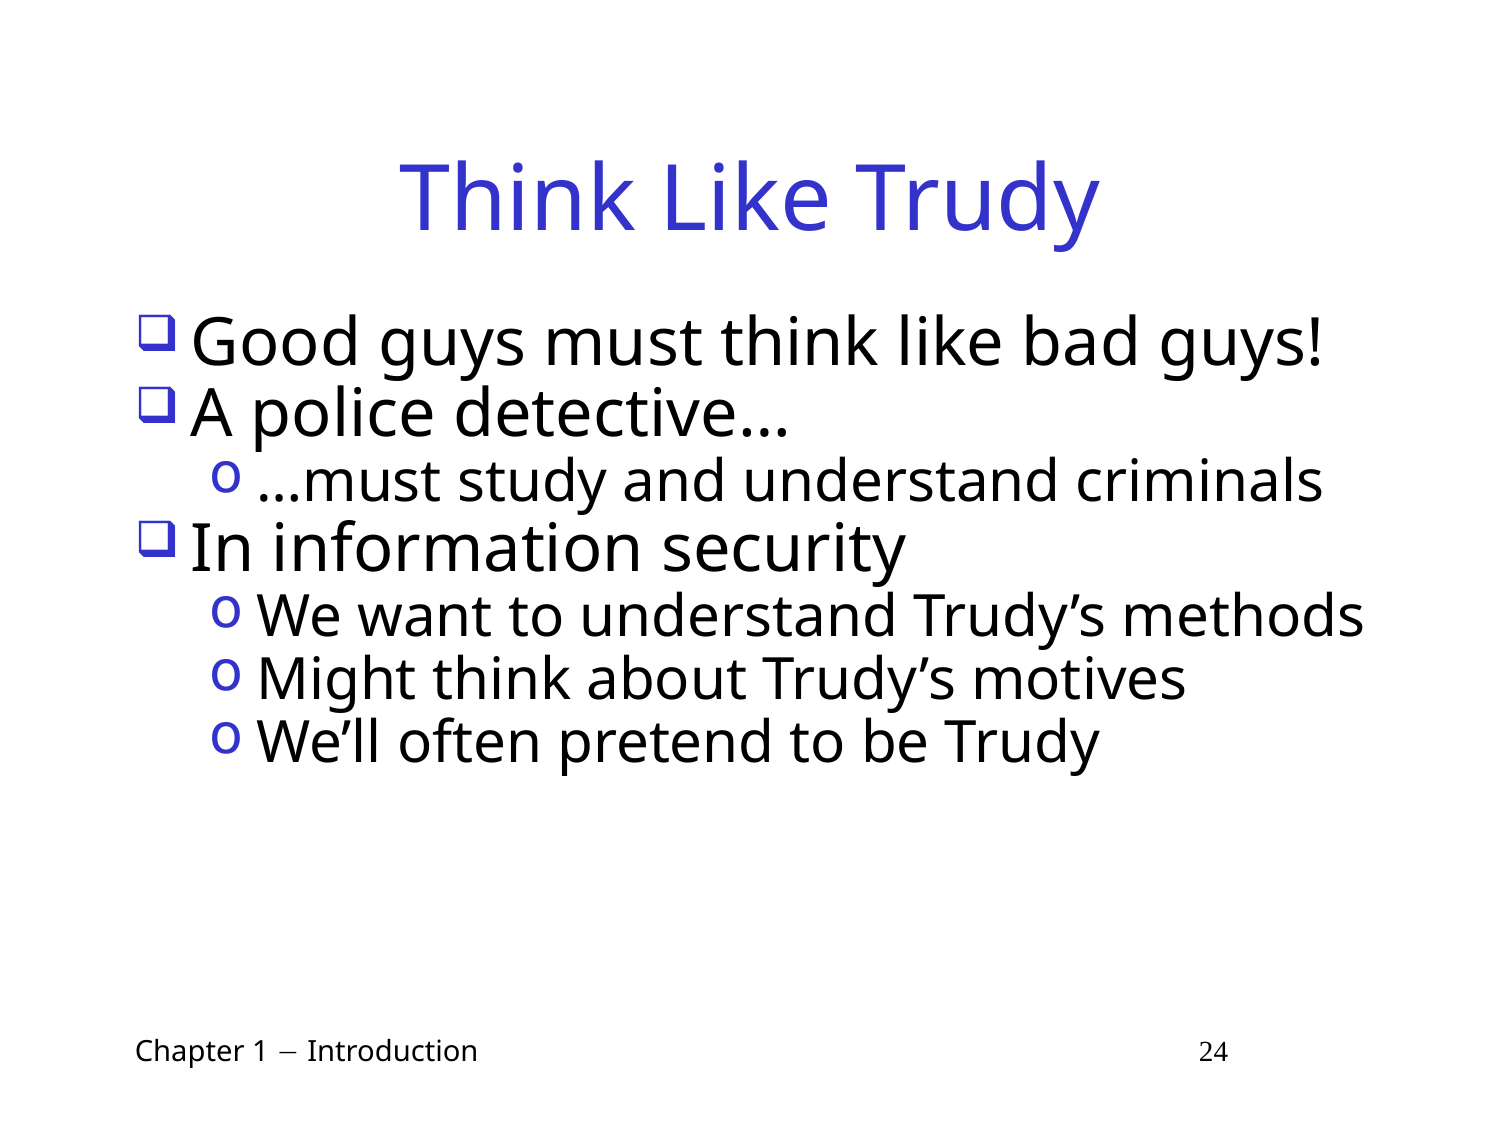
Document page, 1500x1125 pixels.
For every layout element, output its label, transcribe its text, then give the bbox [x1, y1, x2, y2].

text_box Think Like Trudy [112, 99, 1388, 288]
text_box Good guys must think like bad guys! A police detective… …must study and understand criminals In information security We want to understand Trudy’s methods Might think about Trudy’s motives We’ll often pretend to be Trudy [112, 299, 1388, 975]
text_box Chapter 1  Introduction 24 [112, 1025, 1400, 1100]
